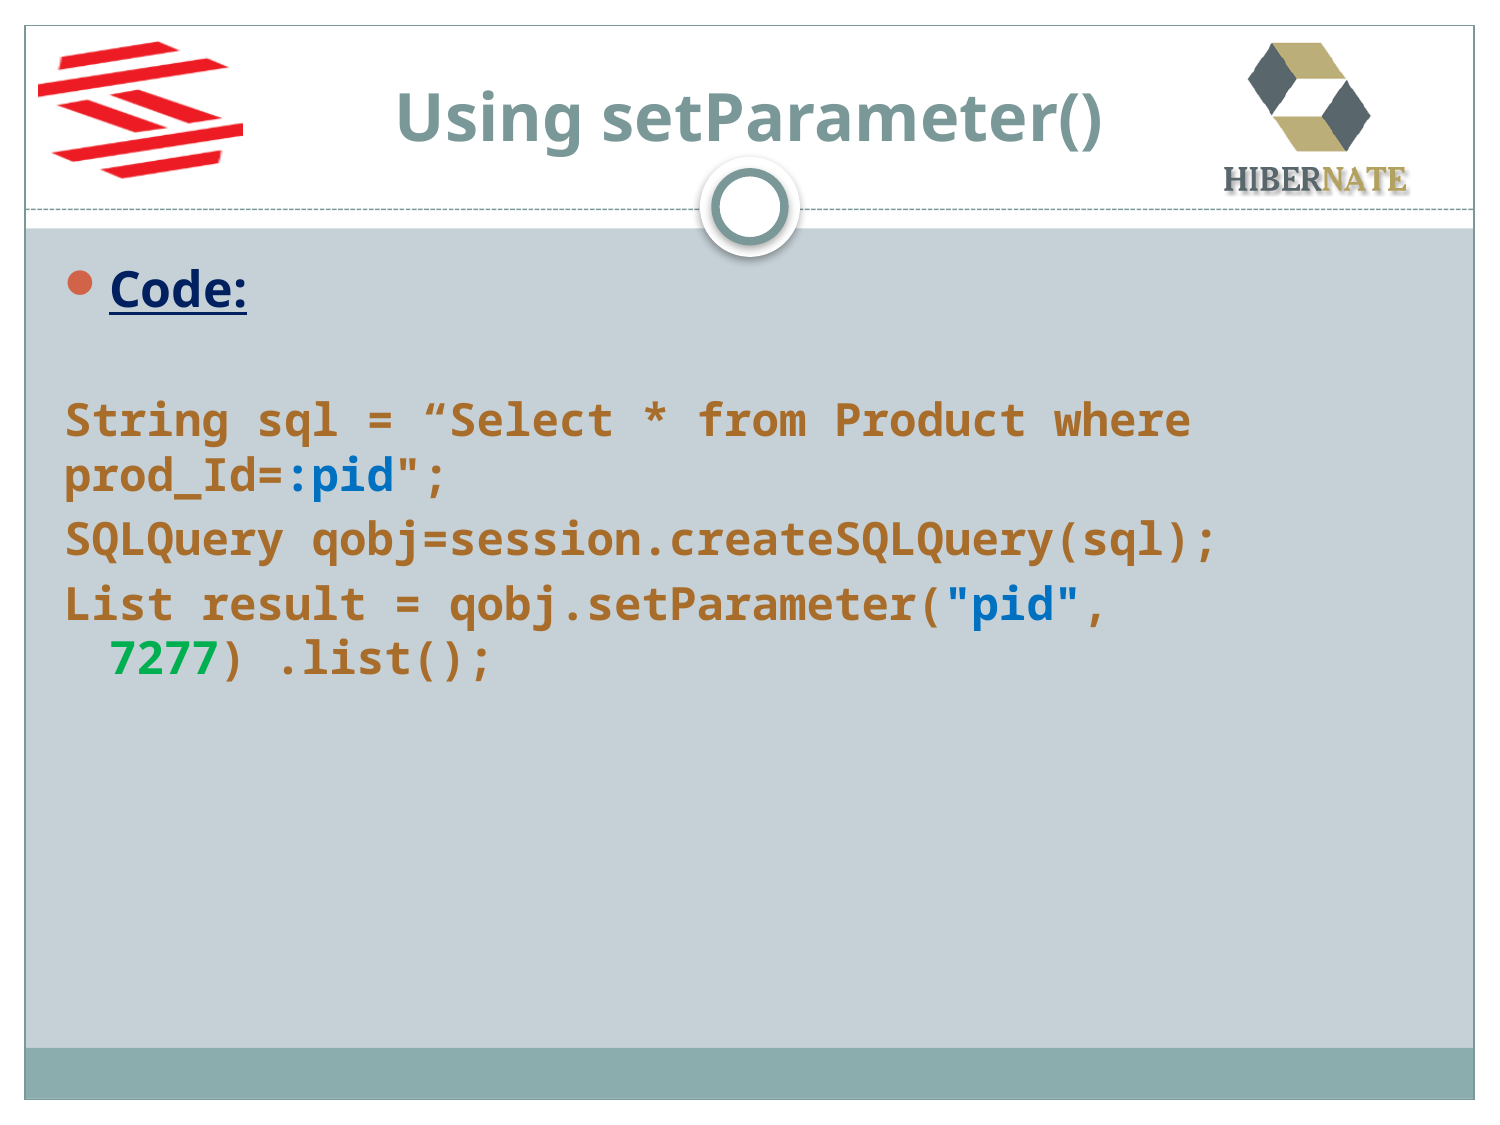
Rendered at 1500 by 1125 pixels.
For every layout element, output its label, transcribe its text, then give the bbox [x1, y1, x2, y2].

list Code: String sql = “Select * from Product where prod_Id=:pid"; SQLQuery qobj=session.createSQLQuery(sql); List result = qobj.setParameter("pid", 7277) .list(); [49, 250, 1445, 1001]
title Using setParameter() [237, 37, 1450, 162]
picture [1223, 42, 1411, 197]
picture [37, 40, 243, 185]
